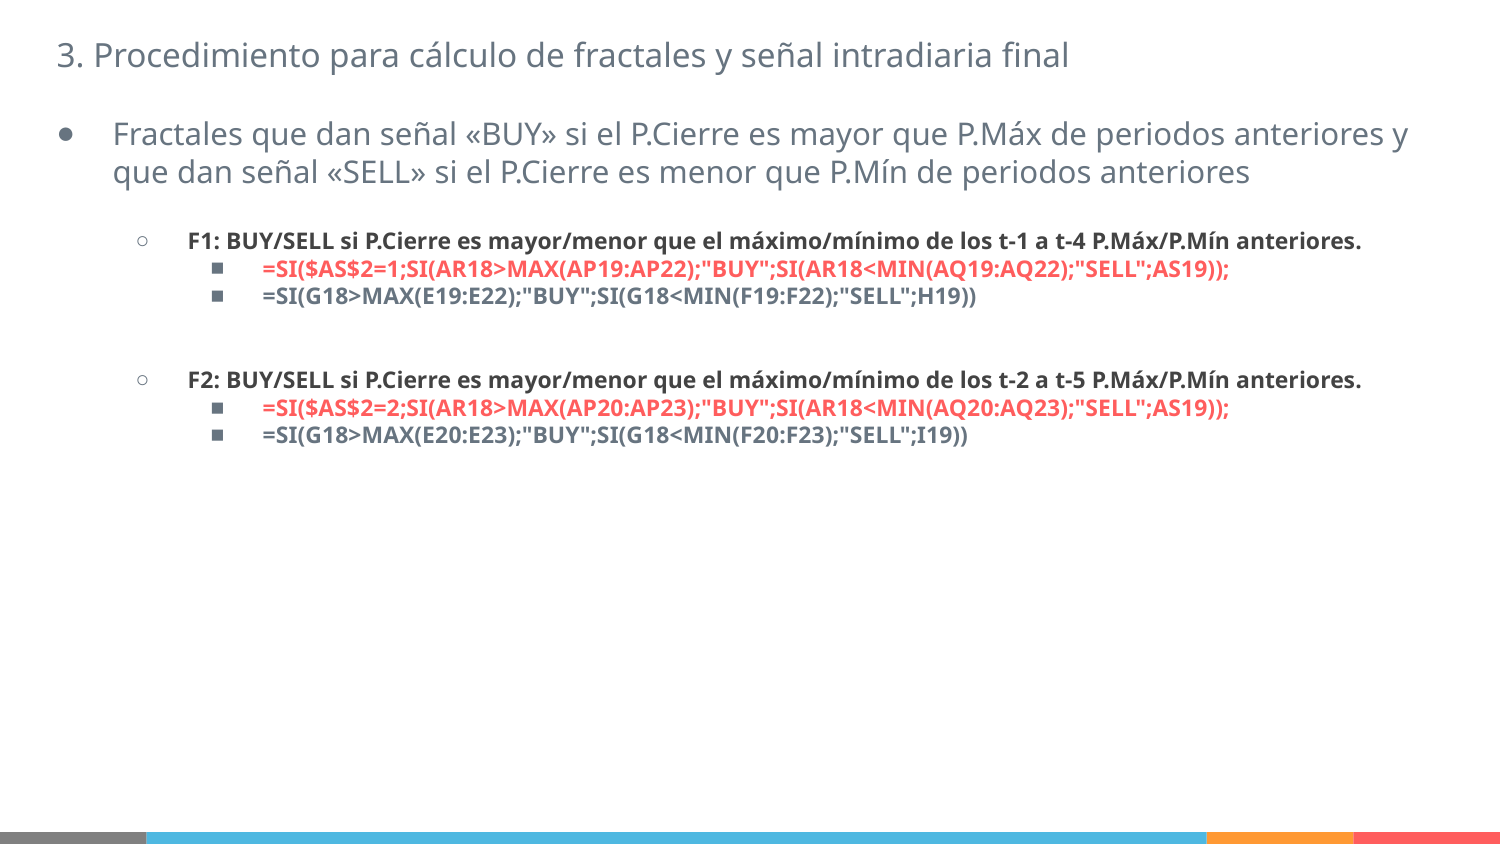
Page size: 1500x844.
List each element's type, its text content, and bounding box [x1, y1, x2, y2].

list 3. Procedimiento para cálculo de fractales y señal intradiaria final Fractales que dan señal «BUY» si el P.Cierre es mayor que P.Máx de periodos anteriores y que dan señal «SELL» si el P.Cierre es menor que P.Mín de periodos anteriores F1: BUY/SELL si P.Cierre es mayor/menor que el máximo/mínimo de los t-1 a t-4 P.Máx/P.Mín anteriores. =SI($AS$2=1;SI(AR18>MAX(AP19:AP22);"BUY";SI(AR18<MIN(AQ19:AQ22);"SELL";AS19)); =SI(G18>MAX(E19:E22);"BUY";SI(G18<MIN(F19:F22);"SELL";H19)) F2: BUY/SELL si P.Cierre es mayor/menor que el máximo/mínimo de los t-2 a t-5 P.Máx/P.Mín anteriores. =SI($AS$2=2;SI(AR18>MAX(AP20:AP23);"BUY";SI(AR18<MIN(AQ20:AQ23);"SELL";AS19)); =SI(G18>MAX(E20:E23);"BUY";SI(G18<MIN(F20:F23);"SELL";I19)) [22, 19, 1474, 844]
